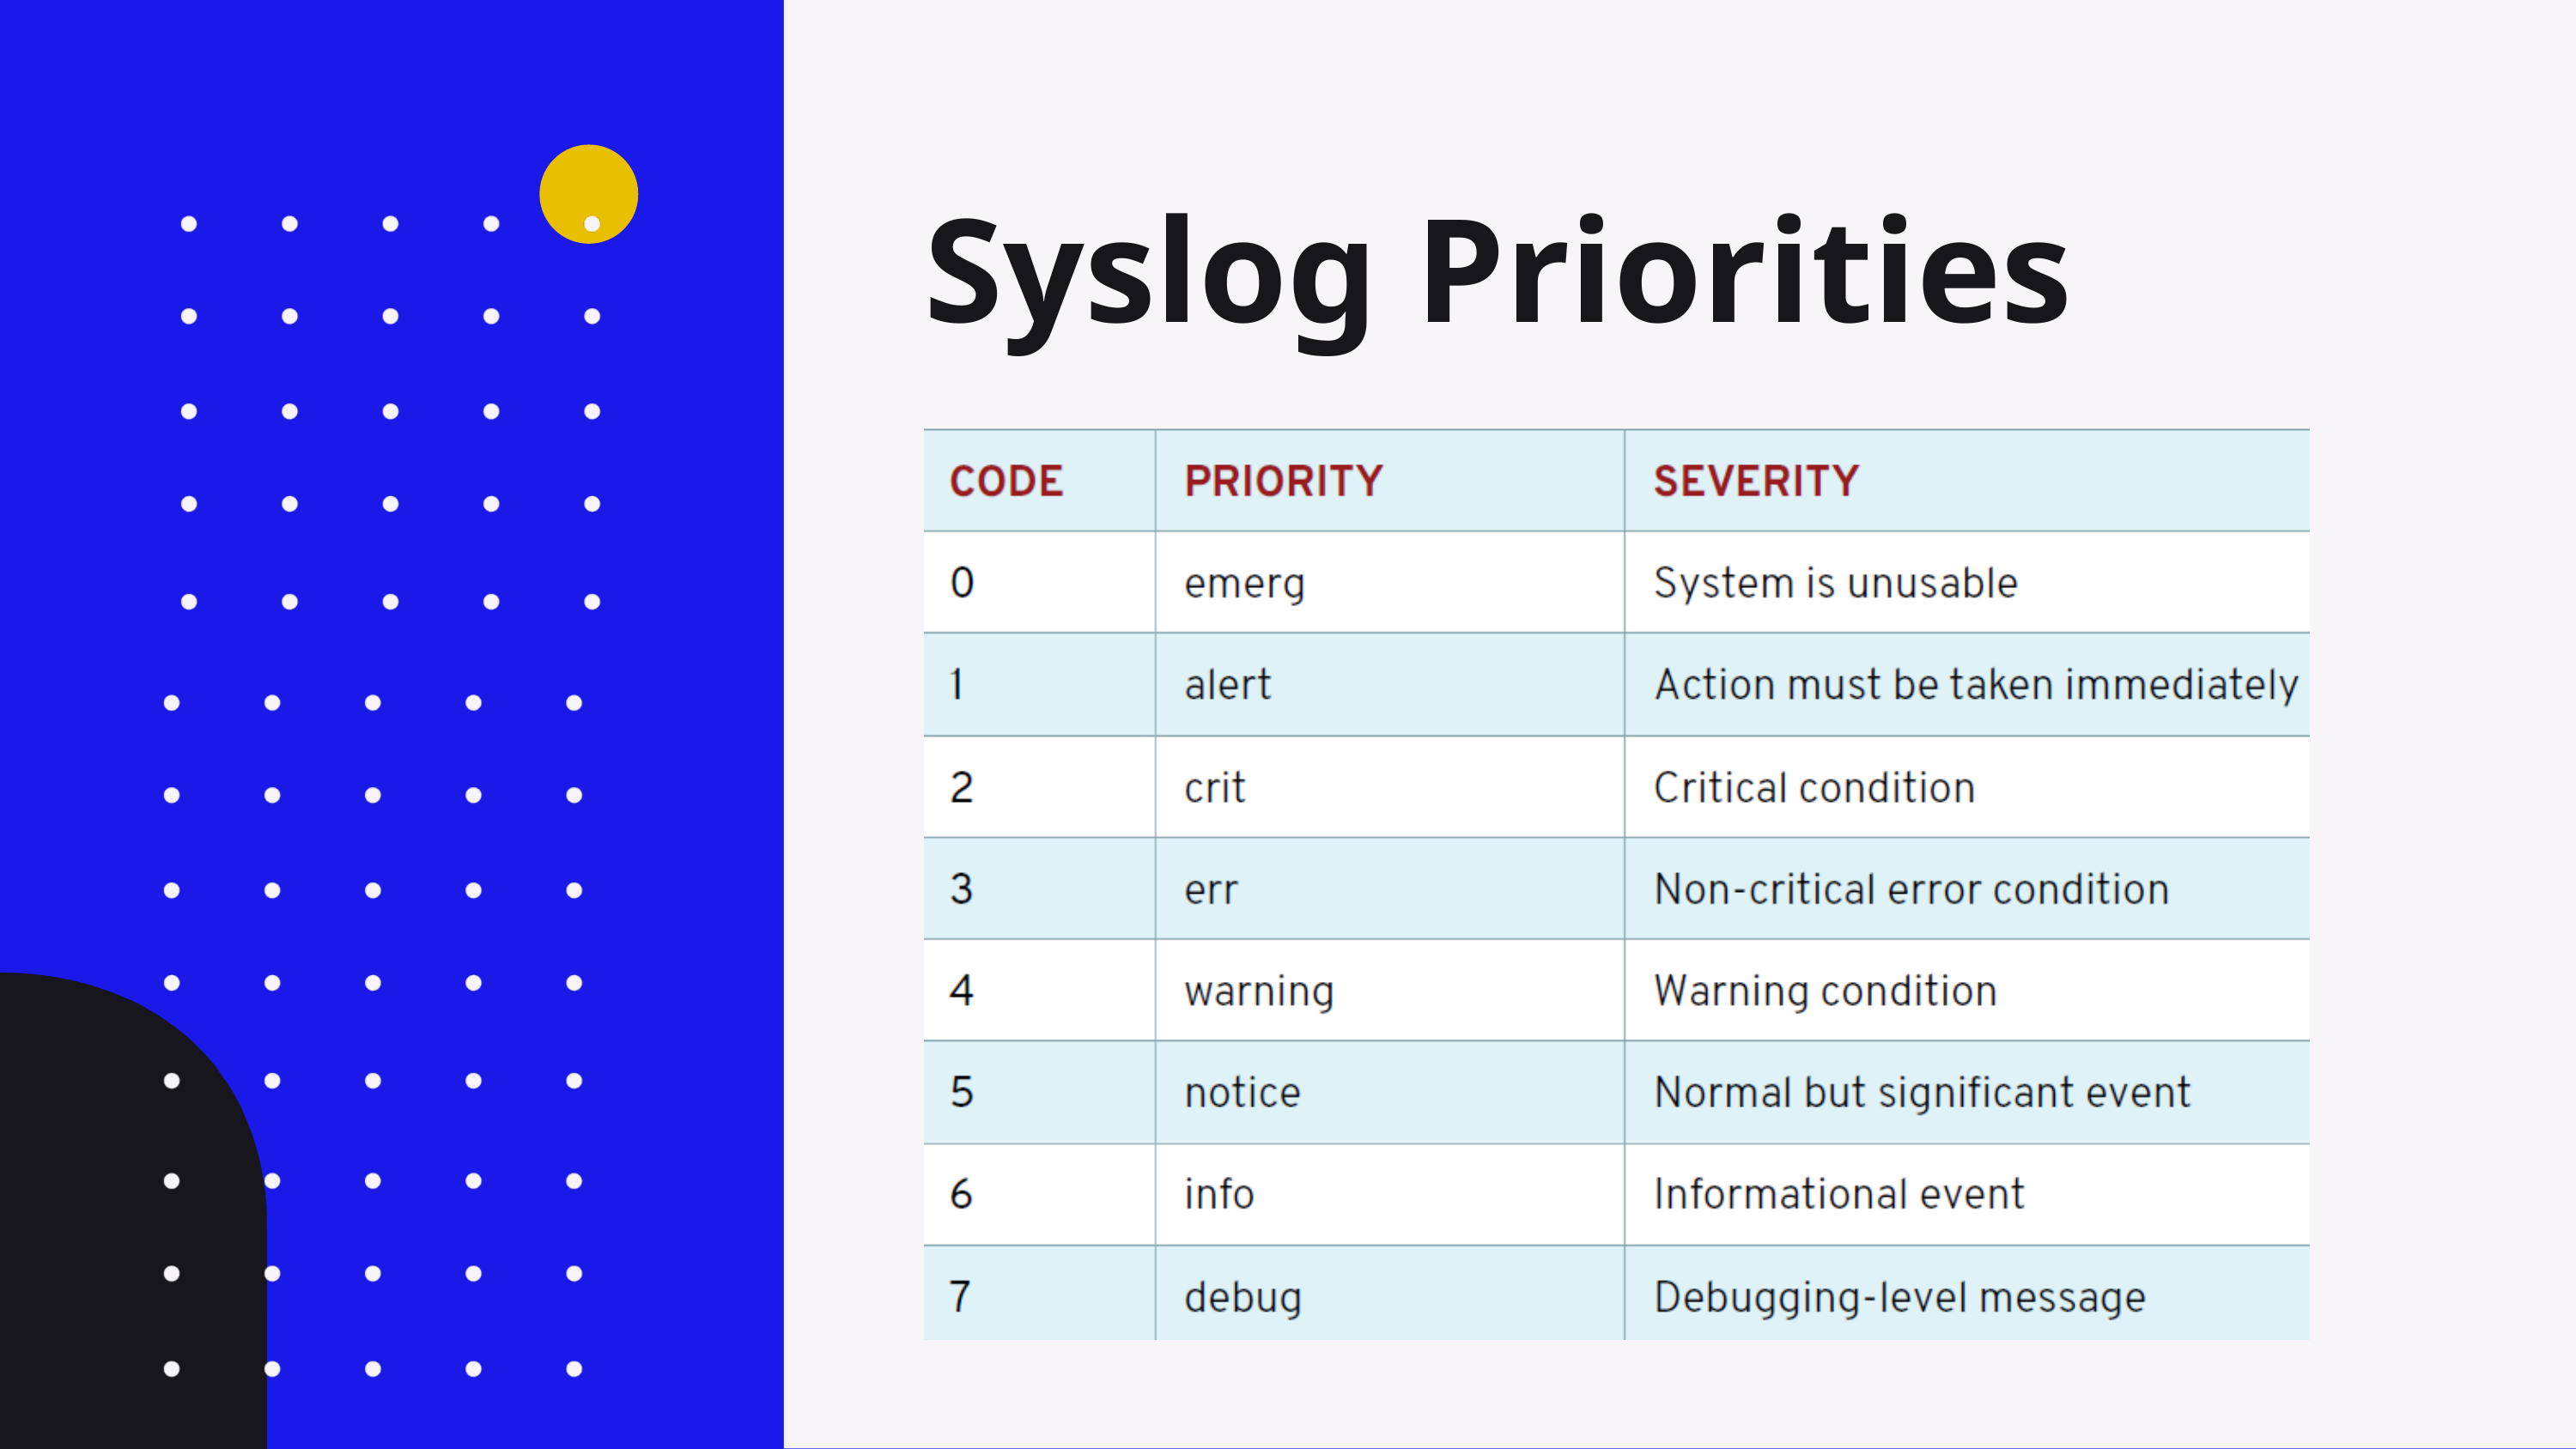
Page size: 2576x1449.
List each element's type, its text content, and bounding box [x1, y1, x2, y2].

picture [0, 688, 590, 1449]
text_box Syslog Priorities [924, 144, 2372, 351]
text_box [783, 0, 2576, 1449]
text_box [539, 144, 639, 239]
picture [924, 427, 2310, 1341]
picture [170, 209, 607, 616]
